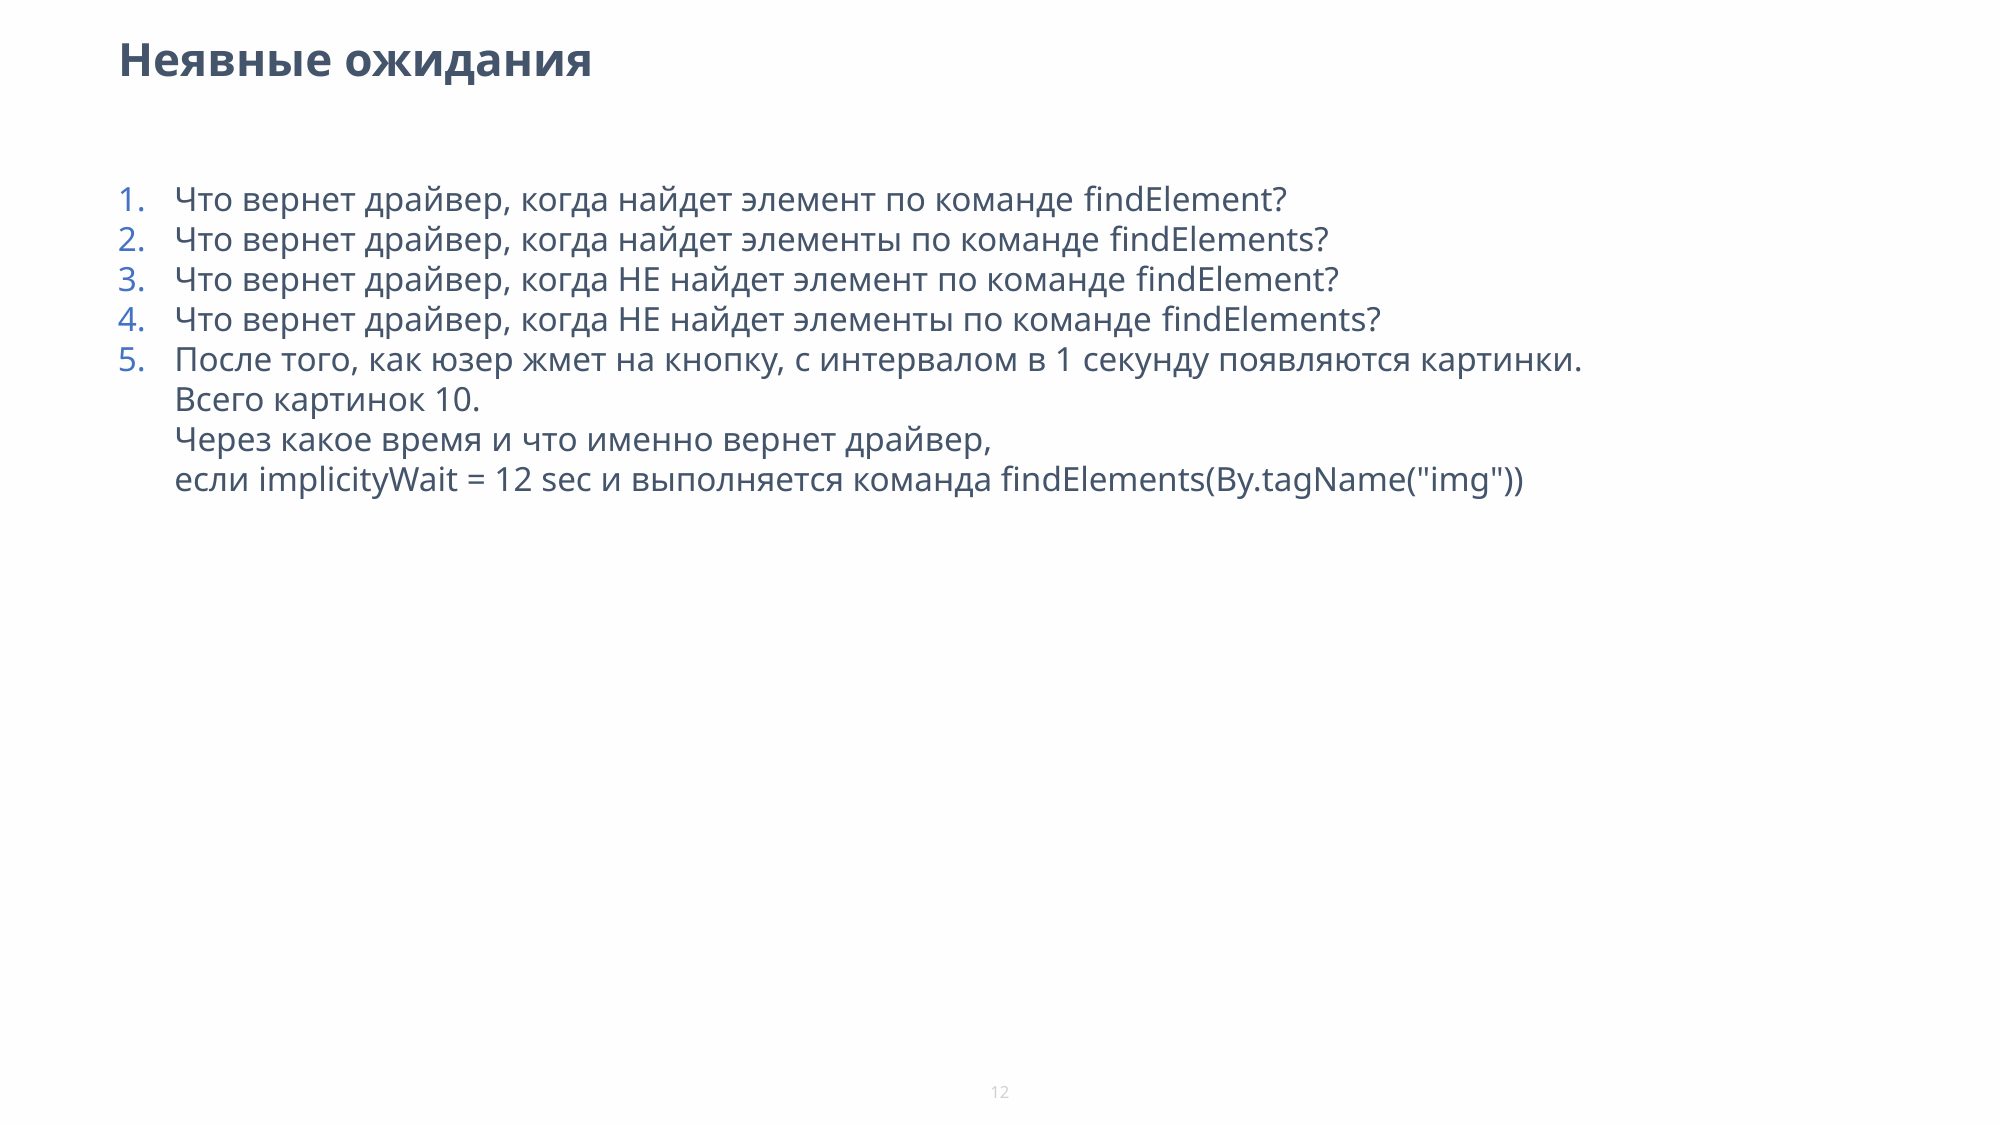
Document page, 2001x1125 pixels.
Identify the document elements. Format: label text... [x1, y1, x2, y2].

slide_number 12 [977, 1082, 1023, 1104]
list Что вернет драйвер, когда найдет элемент по команде findElement? Что вернет драйвер, когда найдет элементы по команде findElements? Что вернет драйвер, когда НЕ найдет элемент по команде findElement? Что вернет драйвер, когда НЕ найдет элементы по команде findElements? После того, как юзер жмет на кнопку, с интервалом в 1 секунду появляются картинки. Всего картинок 10. Через какое время и что именно вернет драйвер, если implicityWait = 12 sec и выполняется команда findElements(By.tagName("img")) [117, 178, 1882, 817]
title Неявные ожидания [118, 38, 1566, 88]
